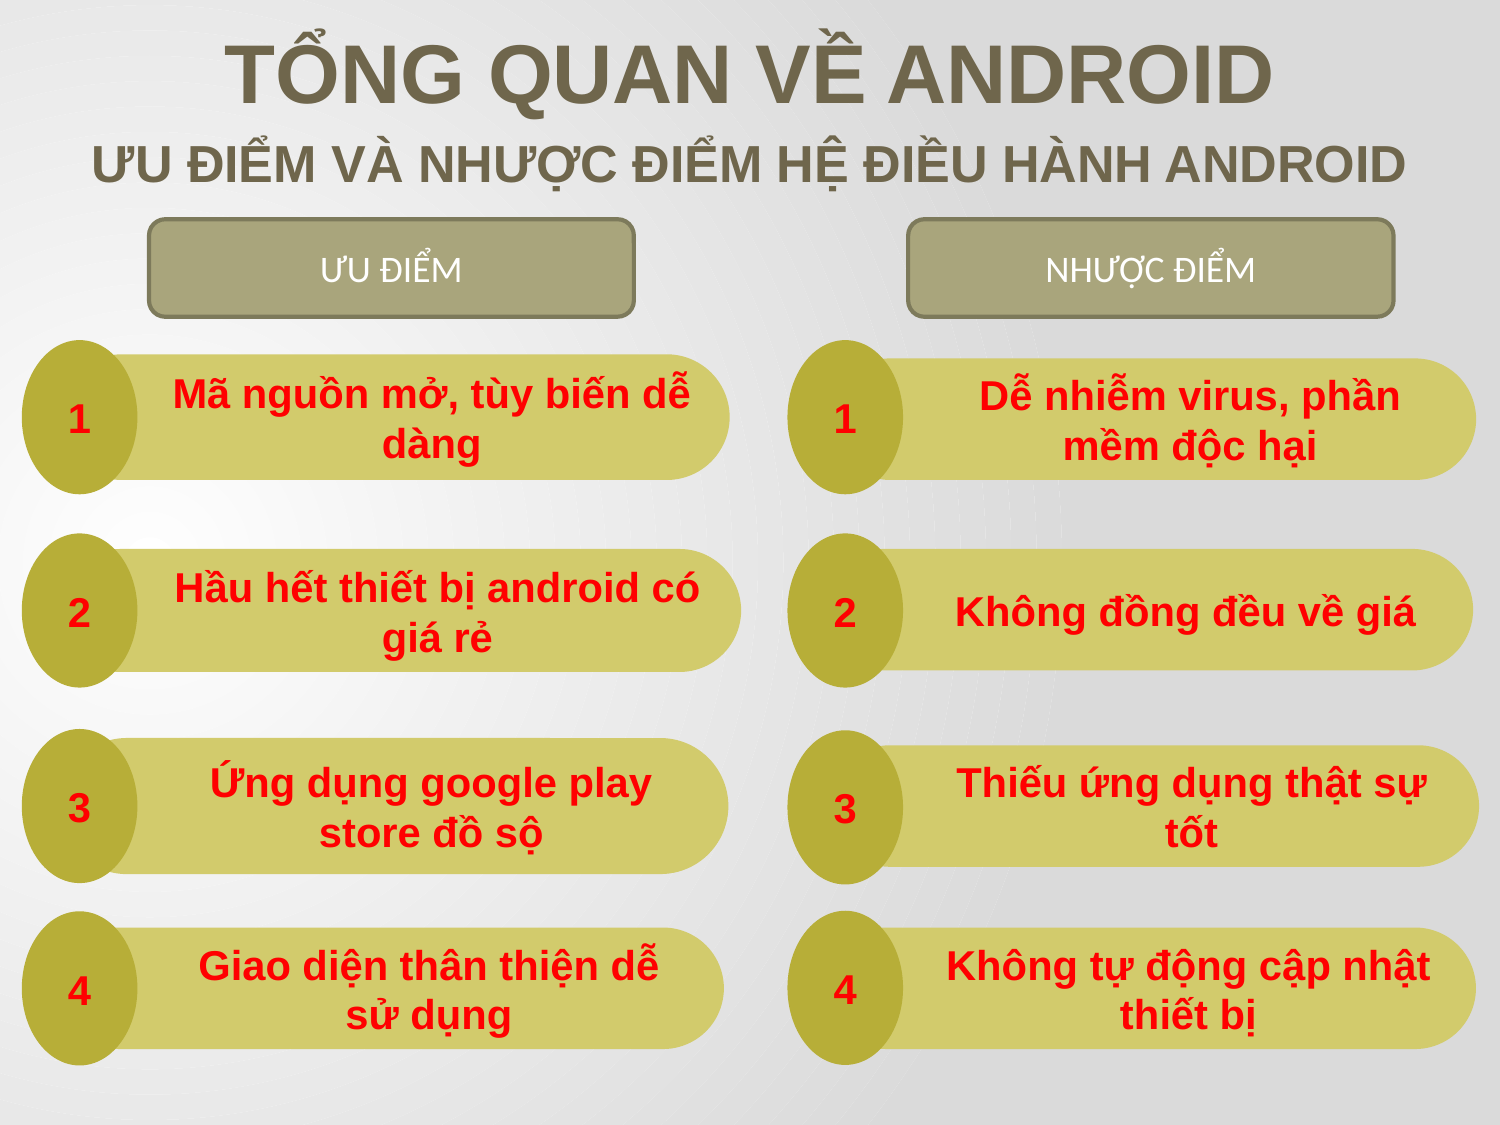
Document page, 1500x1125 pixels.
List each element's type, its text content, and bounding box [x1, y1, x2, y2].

text_box 1 [19, 338, 140, 497]
text_box 4 [19, 909, 140, 1068]
text_box 2 [19, 531, 140, 690]
text_box Ứng dụng google play store đồ sộ [111, 735, 731, 877]
text_box ƯU ĐIỂM VÀ NHƯỢC ĐIỂM HỆ ĐIỀU HÀNH ANDROID [0, 137, 1500, 194]
text_box ƯU ĐIỂM [146, 217, 636, 319]
text_box Giao diện thân thiện dễ sử dụng [117, 925, 726, 1052]
text_box Không đồng đều về giá [882, 546, 1476, 673]
text_box Dễ nhiễm virus, phần mềm độc hại [881, 356, 1479, 483]
text_box 2 [785, 531, 906, 690]
text_box Không tự động cập nhật thiết bị [882, 925, 1479, 1052]
text_box Mã nguồn mở, tùy biến dễ dàng [115, 352, 732, 483]
text_box NHƯỢC ĐIỂM [906, 217, 1396, 319]
text_box Hầu hết thiết bị android có giá rẻ [116, 546, 744, 675]
text_box 4 [785, 908, 906, 1068]
text_box Thiếu ứng dụng thật sự tốt [882, 743, 1482, 869]
text_box 3 [19, 726, 140, 886]
text_box 1 [785, 338, 906, 497]
text_box TỔNG QUAN VỀ ANDROID [28, 31, 1472, 122]
text_box 3 [785, 728, 906, 887]
